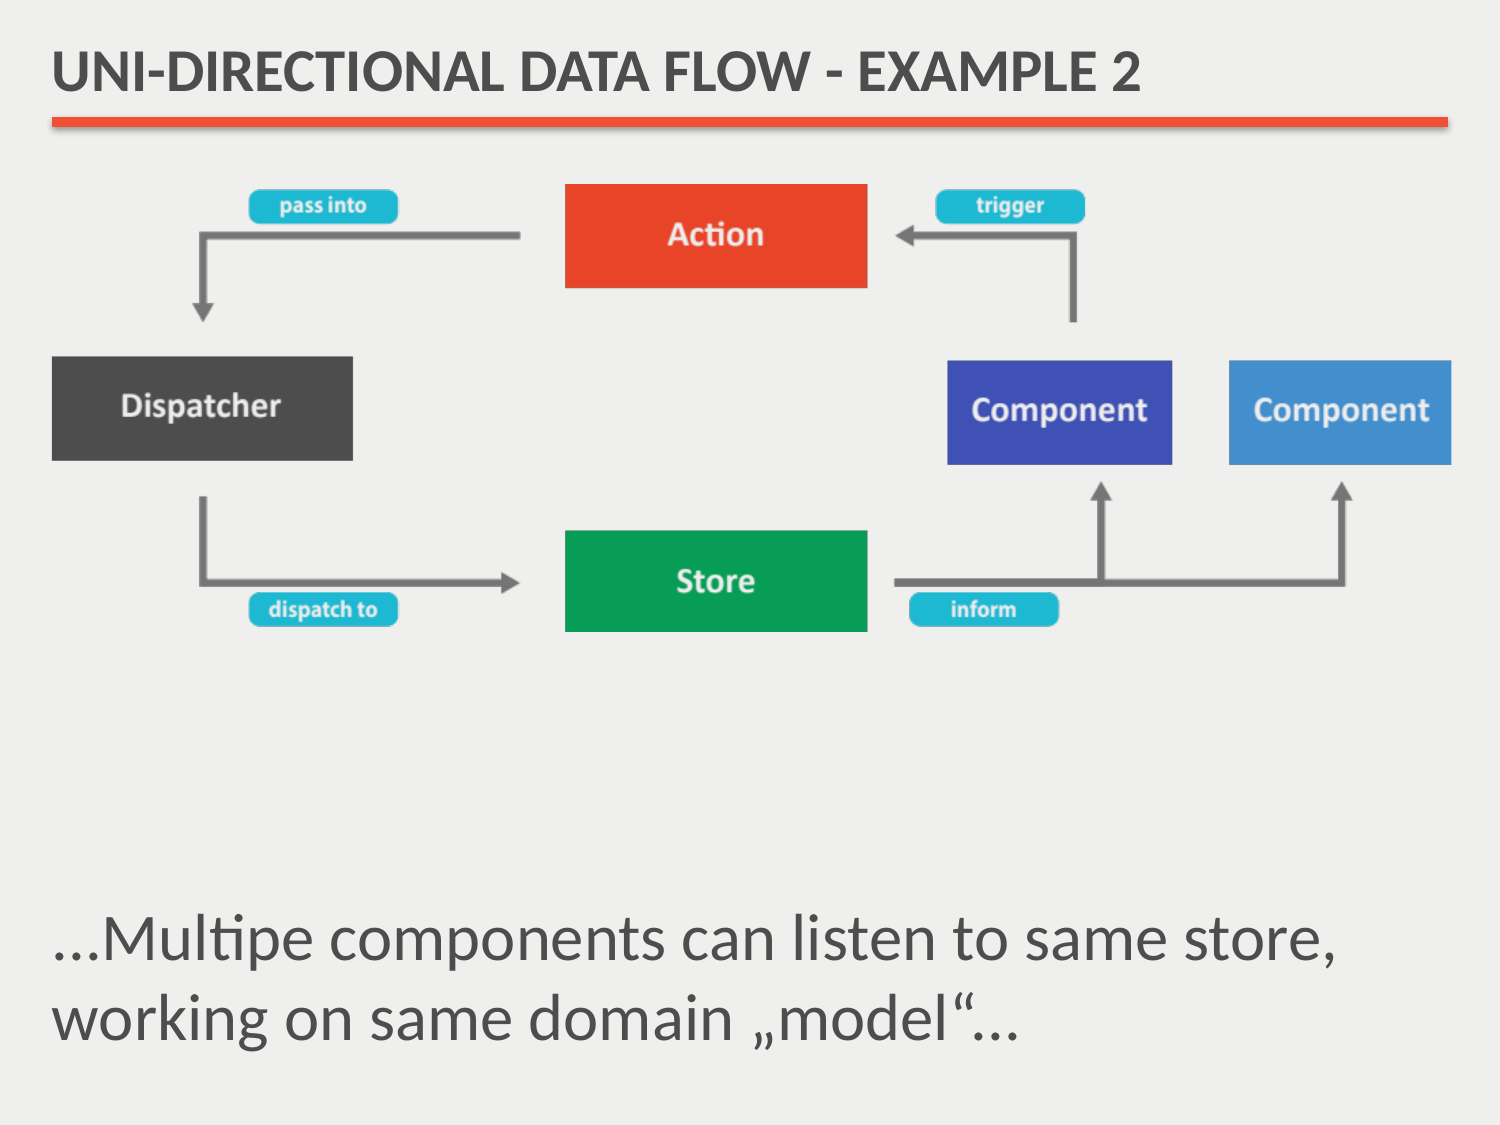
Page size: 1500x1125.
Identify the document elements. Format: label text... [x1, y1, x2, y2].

title UNI-DIRECTIONAL DATA FLOW - EXAMPLE 2 [51, 30, 1449, 104]
list ...Multipe components can listen to same store, working on same domain „model“... [51, 893, 1449, 1089]
picture [51, 184, 1452, 632]
